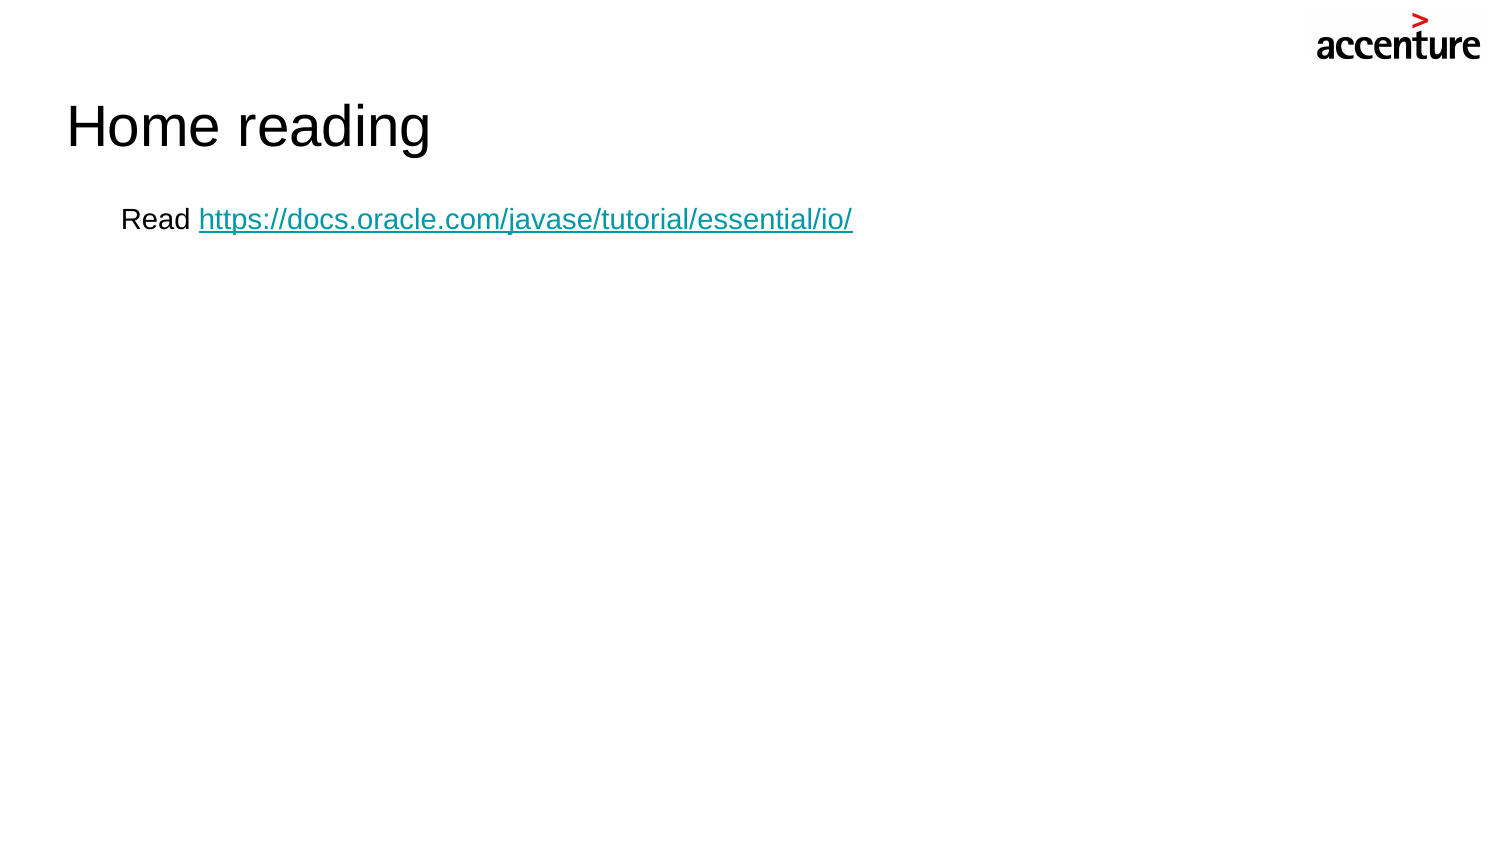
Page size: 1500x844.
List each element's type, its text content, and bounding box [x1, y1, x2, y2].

text_box Read https://docs.oracle.com/javase/tutorial/essential/io/ [106, 193, 913, 313]
picture [1306, 7, 1489, 62]
title Home reading [51, 72, 1449, 167]
